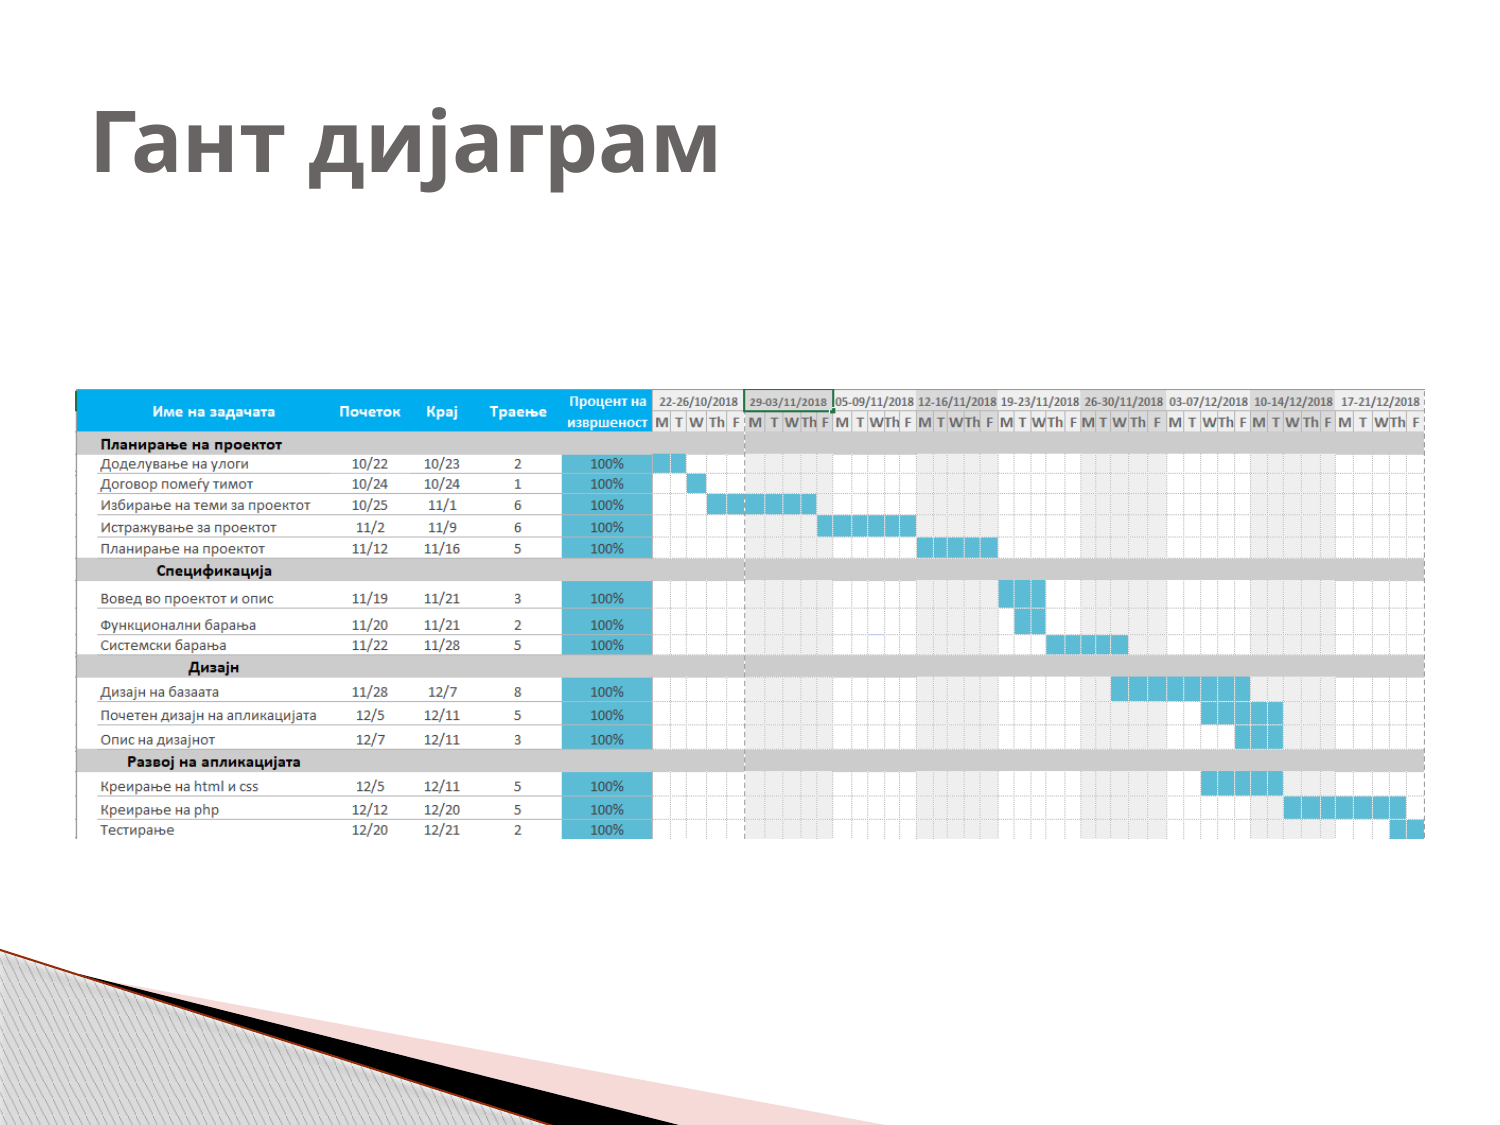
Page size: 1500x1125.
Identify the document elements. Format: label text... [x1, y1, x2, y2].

title Гант дијаграм [75, 45, 1425, 233]
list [74, 389, 1426, 840]
